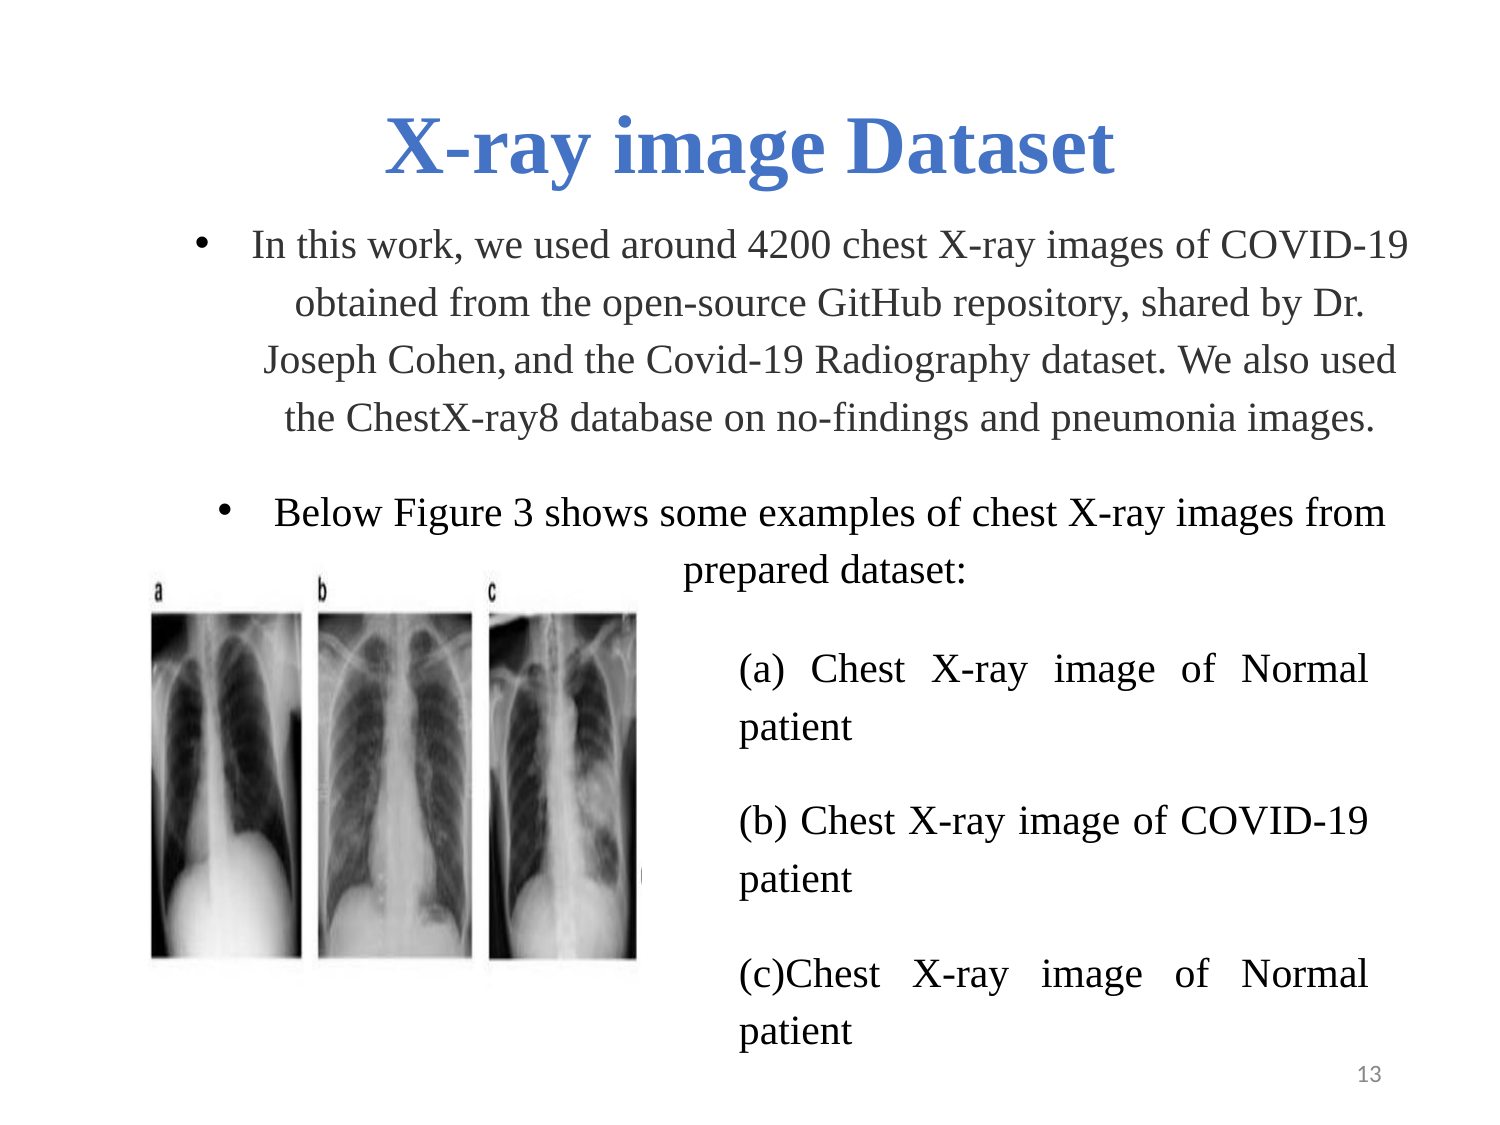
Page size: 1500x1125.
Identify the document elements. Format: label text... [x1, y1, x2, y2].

slide_number 13 [1059, 1061, 1397, 1103]
picture [123, 553, 642, 1000]
text_box (a) Chest X-ray image of Normal patient (b) Chest X-ray image of COVID-19 patient (c)Chest X-ray image of Normal patient [723, 625, 1500, 1061]
text_box In this work, we used around 4200 chest X-ray images of COVID-19 obtained from the open-source GitHub repository, shared by Dr. Joseph Cohen, and the Covid-19 Radiography dataset. We also used the ChestX-ray8 database on no-findings and pneumonia images. Below Figure 3 shows some examples of chest X-ray images from prepared dataset: [168, 202, 1500, 600]
title X-ray image Dataset [103, 59, 1397, 278]
